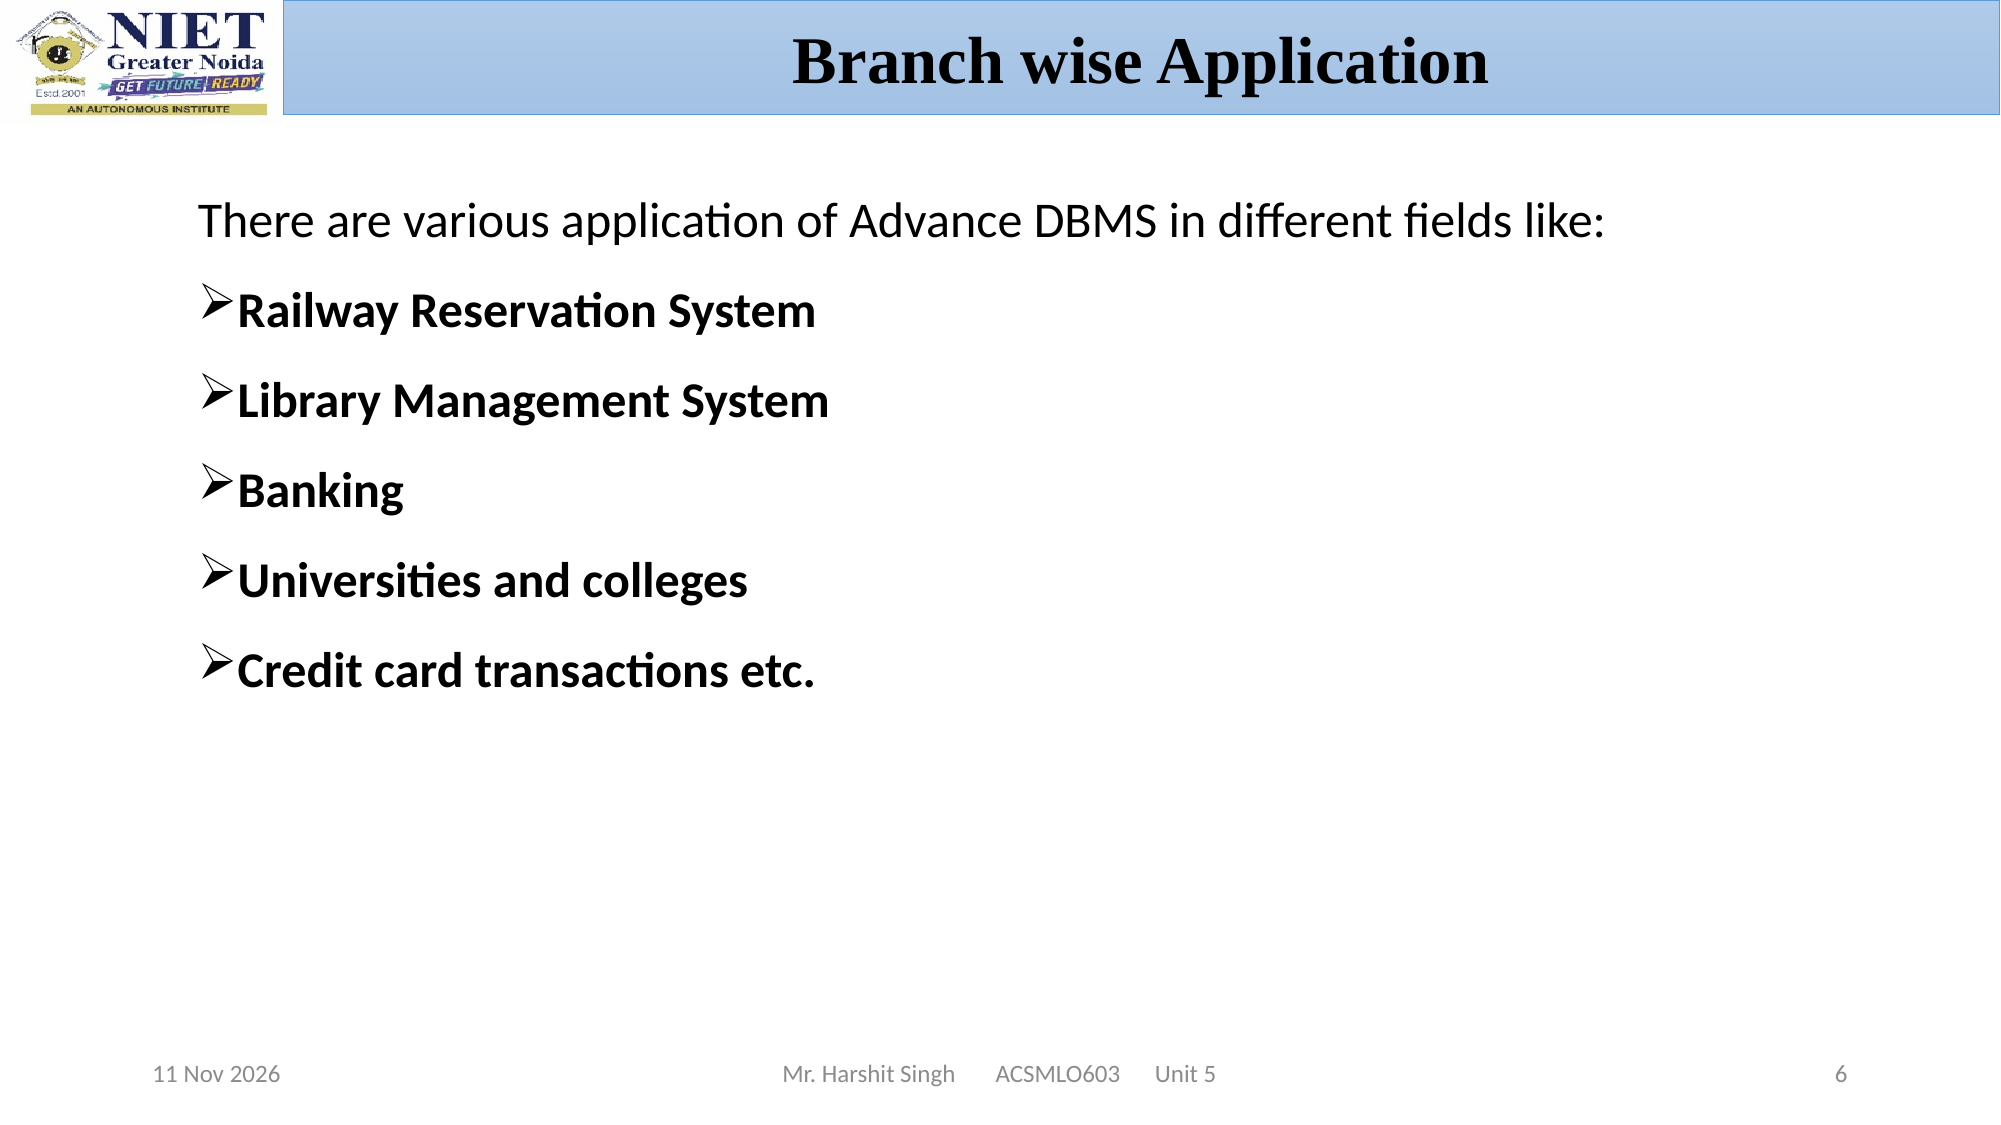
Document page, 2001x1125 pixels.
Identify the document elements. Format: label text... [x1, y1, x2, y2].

footer Mr. Harshit Singh ACSMLO603 Unit 5 [662, 1042, 1338, 1103]
slide_number May-23 [137, 1042, 588, 1103]
text_box Branch wise Application [284, 0, 2000, 115]
picture [0, 0, 284, 125]
slide_number 6 [1412, 1042, 1863, 1103]
text_box There are various application of Advance DBMS in different fields like: Railway Reservation System Library Management System Banking Universities and colleges Credit card transactions etc. [183, 149, 1834, 855]
